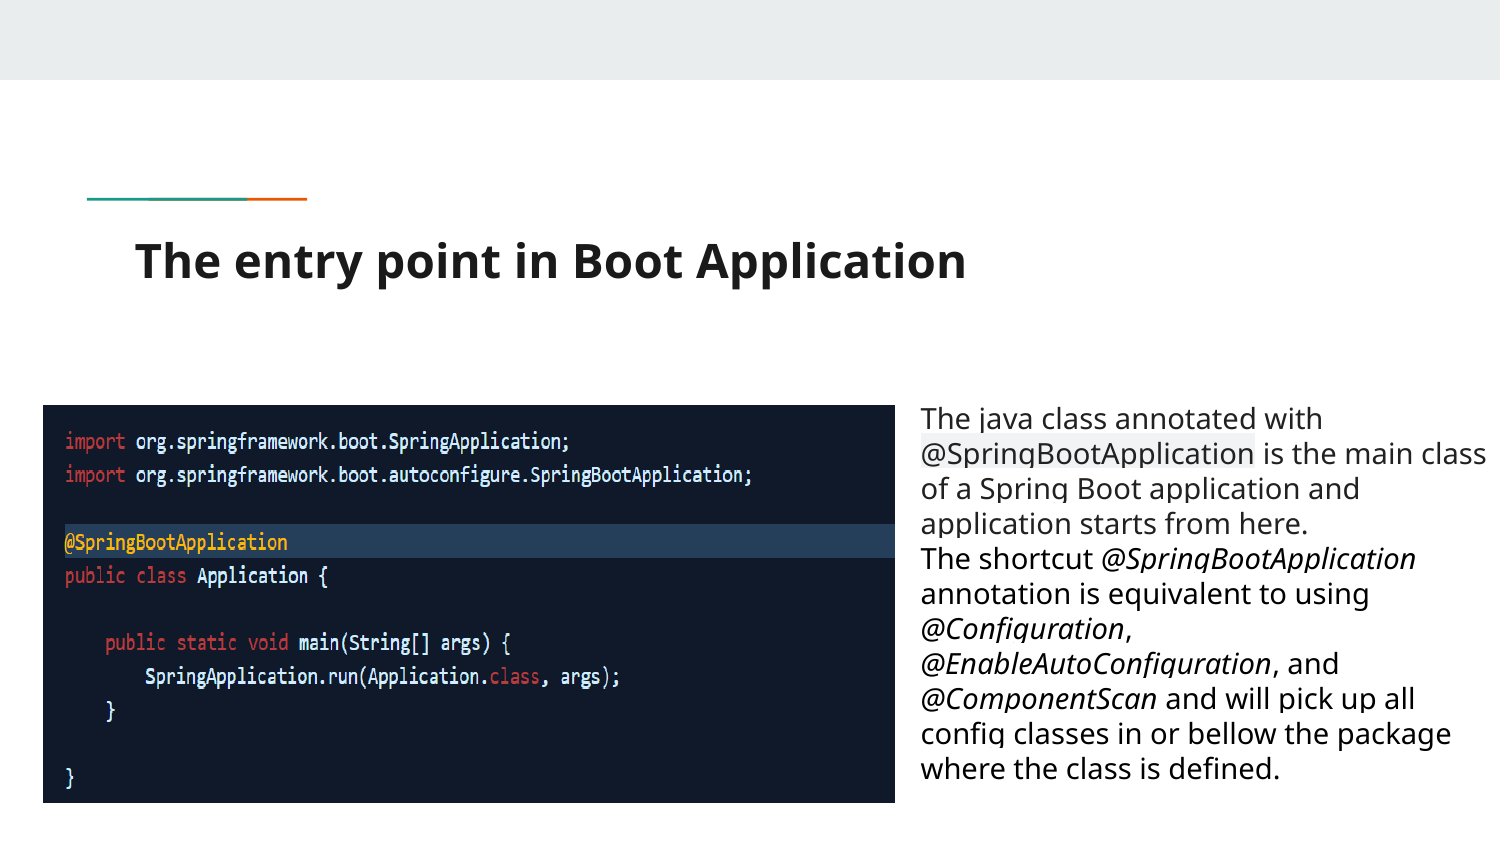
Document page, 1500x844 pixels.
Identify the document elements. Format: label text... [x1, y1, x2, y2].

text_box The java class annotated with @SpringBootApplication is the main class of a Spring Boot application and application starts from here. The shortcut @SpringBootApplication annotation is equivalent to using @Configuration, @EnableAutoConfiguration, and @ComponentScan and will pick up all config classes in or bellow the package where the class is defined. [905, 385, 1500, 800]
picture [43, 405, 895, 804]
title The entry point in Boot Application [119, 216, 1381, 305]
